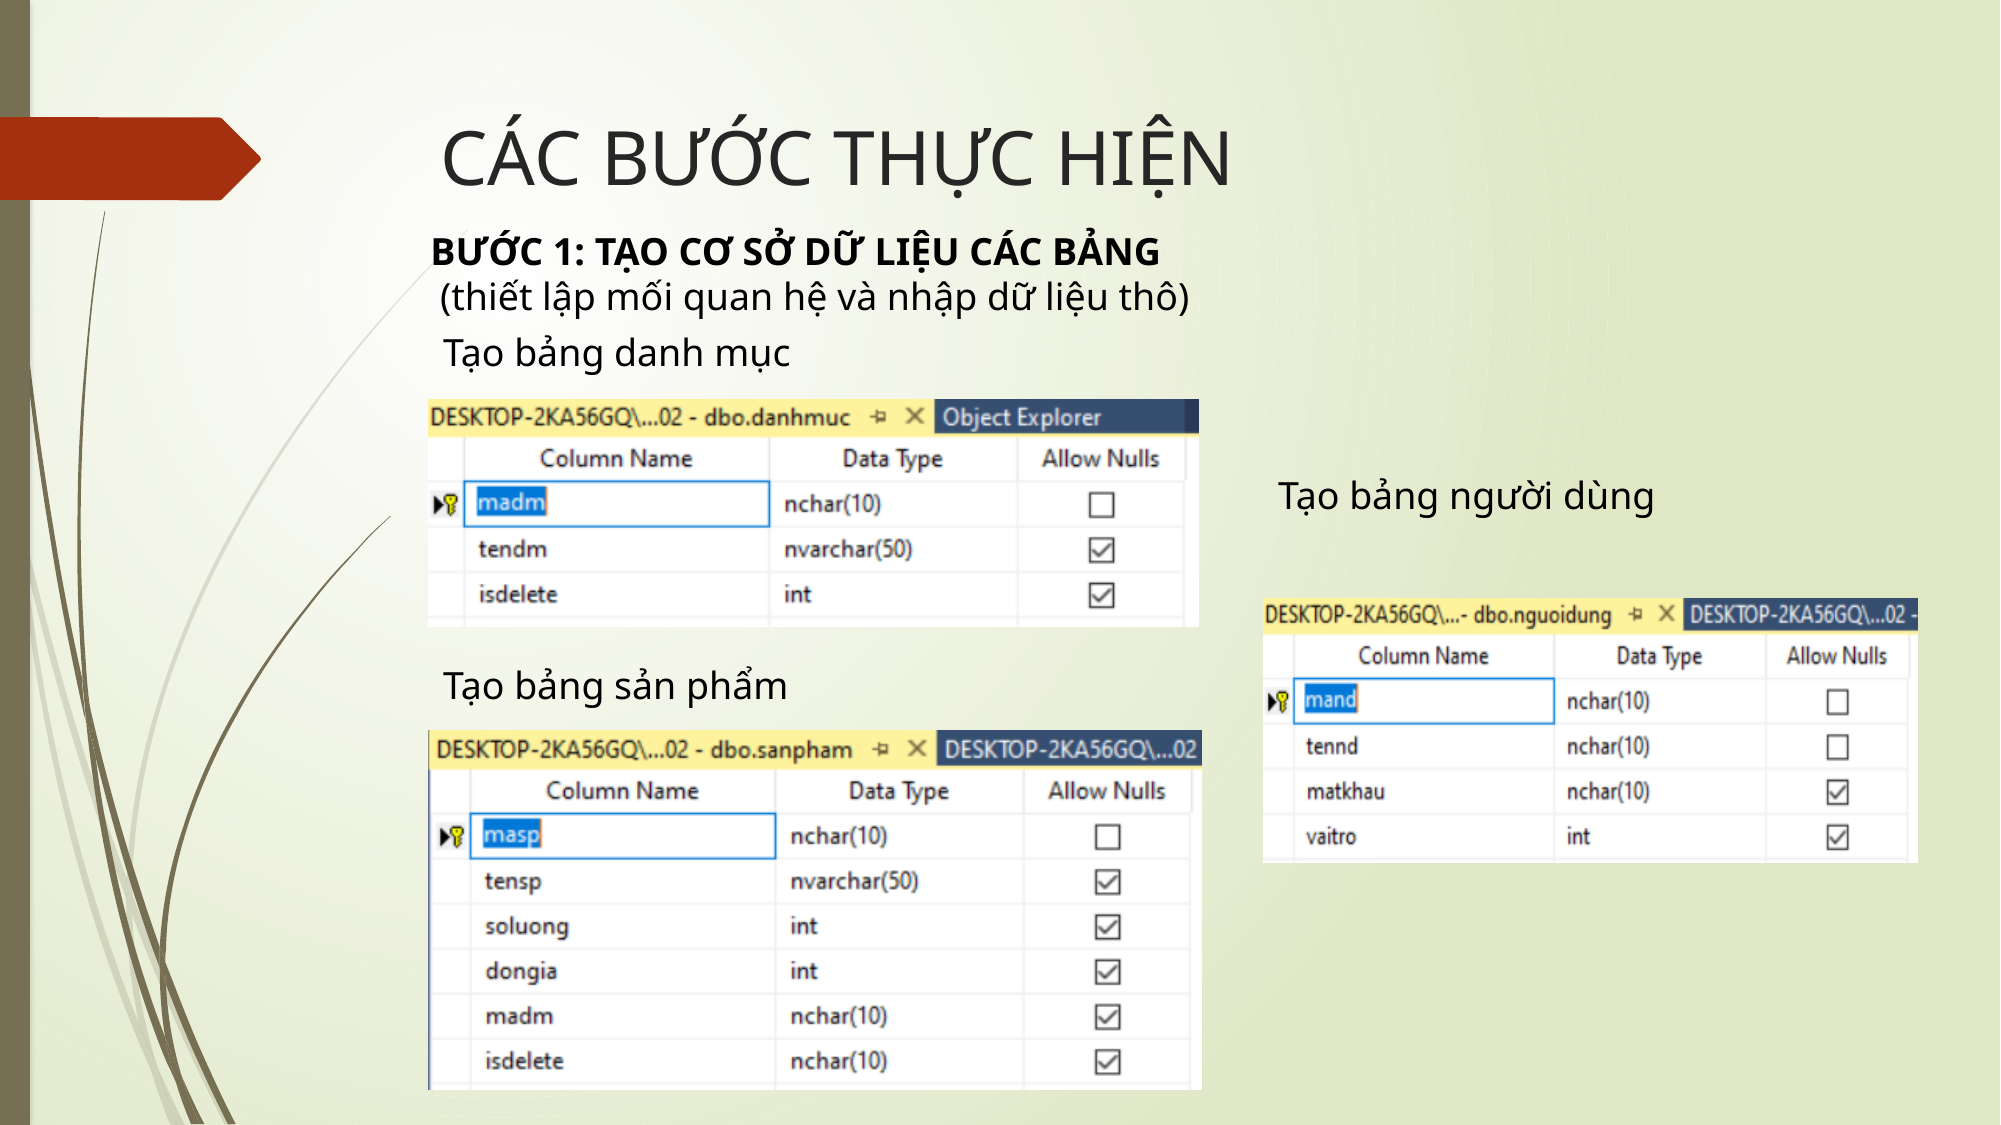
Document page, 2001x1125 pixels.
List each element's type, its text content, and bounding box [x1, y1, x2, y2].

text_box Tạo bảng sản phẩm [428, 654, 1092, 715]
picture [428, 730, 1203, 1091]
picture [1263, 598, 1919, 863]
picture [428, 399, 1199, 627]
text_box BƯỚC 1: TẠO CƠ SỞ DỮ LIỆU CÁC BẢNG (thiết lập mối quan hệ và nhập dữ liệu thô) [415, 220, 1369, 326]
text_box Tạo bảng danh mục [428, 321, 1092, 382]
text_box Tạo bảng người dùng [1263, 464, 1927, 524]
title CÁC BƯỚC THỰC HIỆN [425, 102, 1888, 232]
